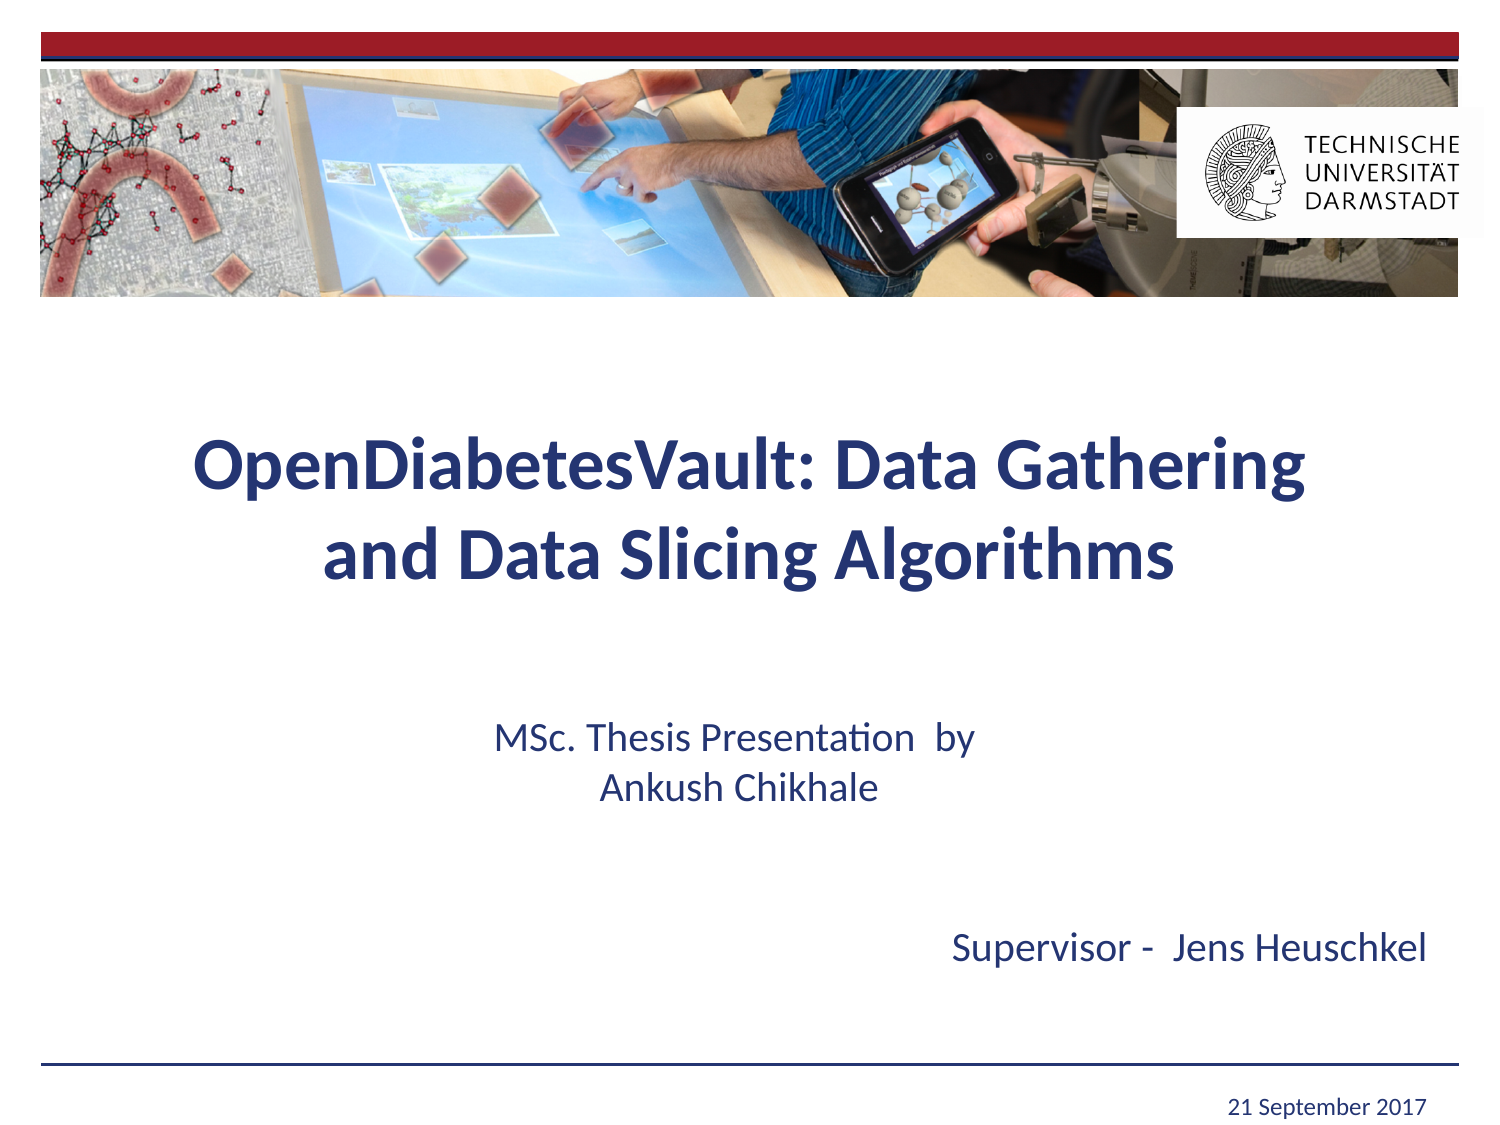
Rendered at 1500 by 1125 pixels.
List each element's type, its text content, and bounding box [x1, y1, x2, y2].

text_box Supervisor - Jens Heuschkel [936, 904, 1500, 1016]
picture [40, 69, 1484, 297]
text_box 21 September 2017 [1062, 1074, 1491, 1115]
subtitle MSc. Thesis Presentation by Ankush Chikhale [150, 702, 1328, 891]
title OpenDiabetesVault: Data Gathering and Data Slicing Algorithms [162, 416, 1338, 593]
